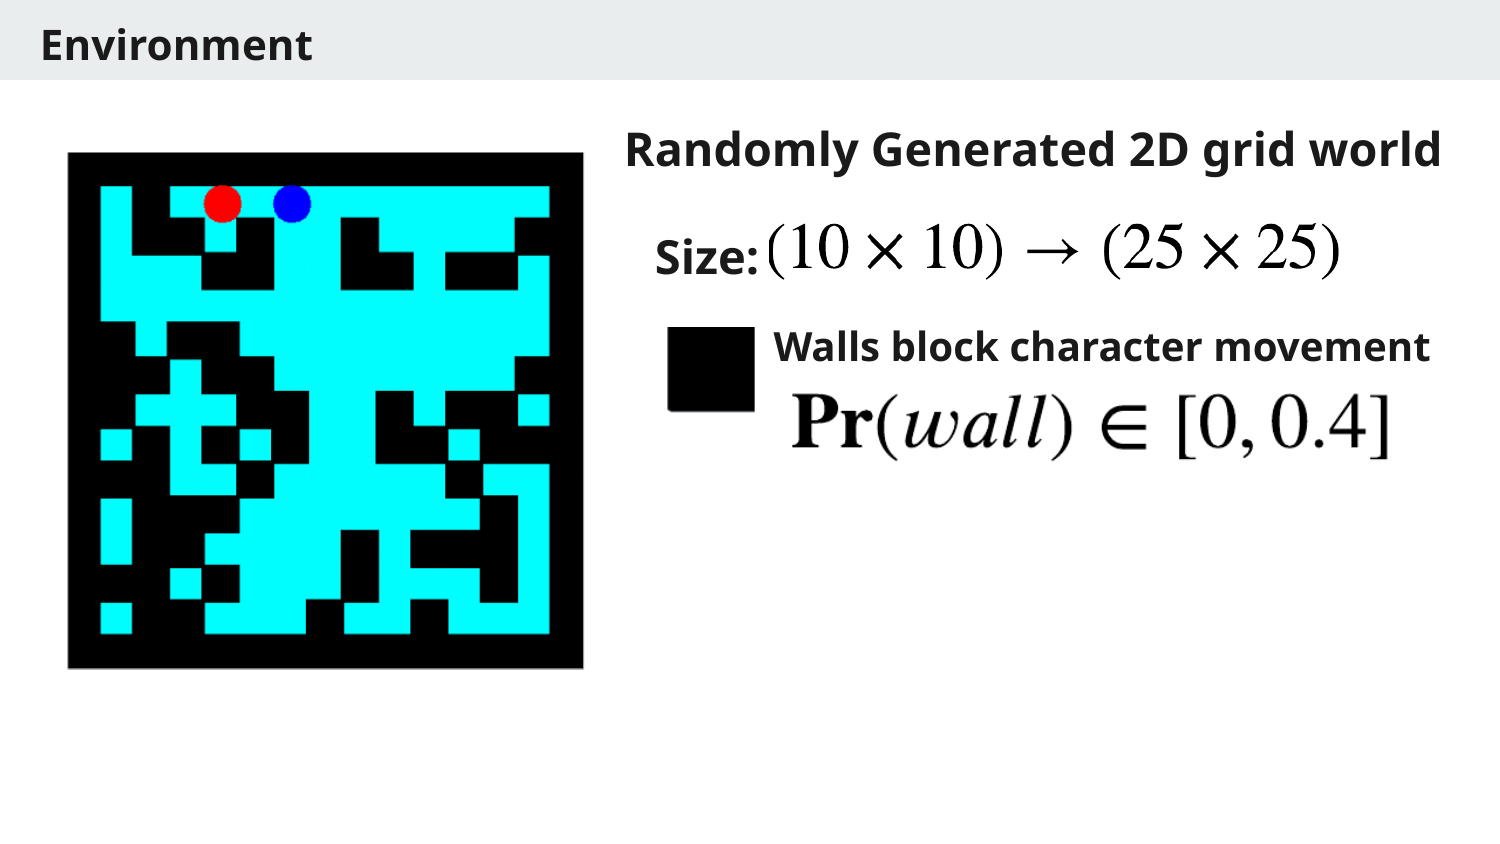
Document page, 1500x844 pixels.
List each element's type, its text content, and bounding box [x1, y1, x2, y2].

picture [666, 327, 755, 417]
title Size: [645, 208, 782, 316]
picture [24, 109, 641, 714]
title Randomly Generated 2D grid world [608, 101, 1500, 209]
title Walls block character movement [758, 305, 1459, 413]
picture [768, 208, 1340, 283]
title Environment [24, 0, 1287, 88]
picture [781, 377, 1397, 466]
